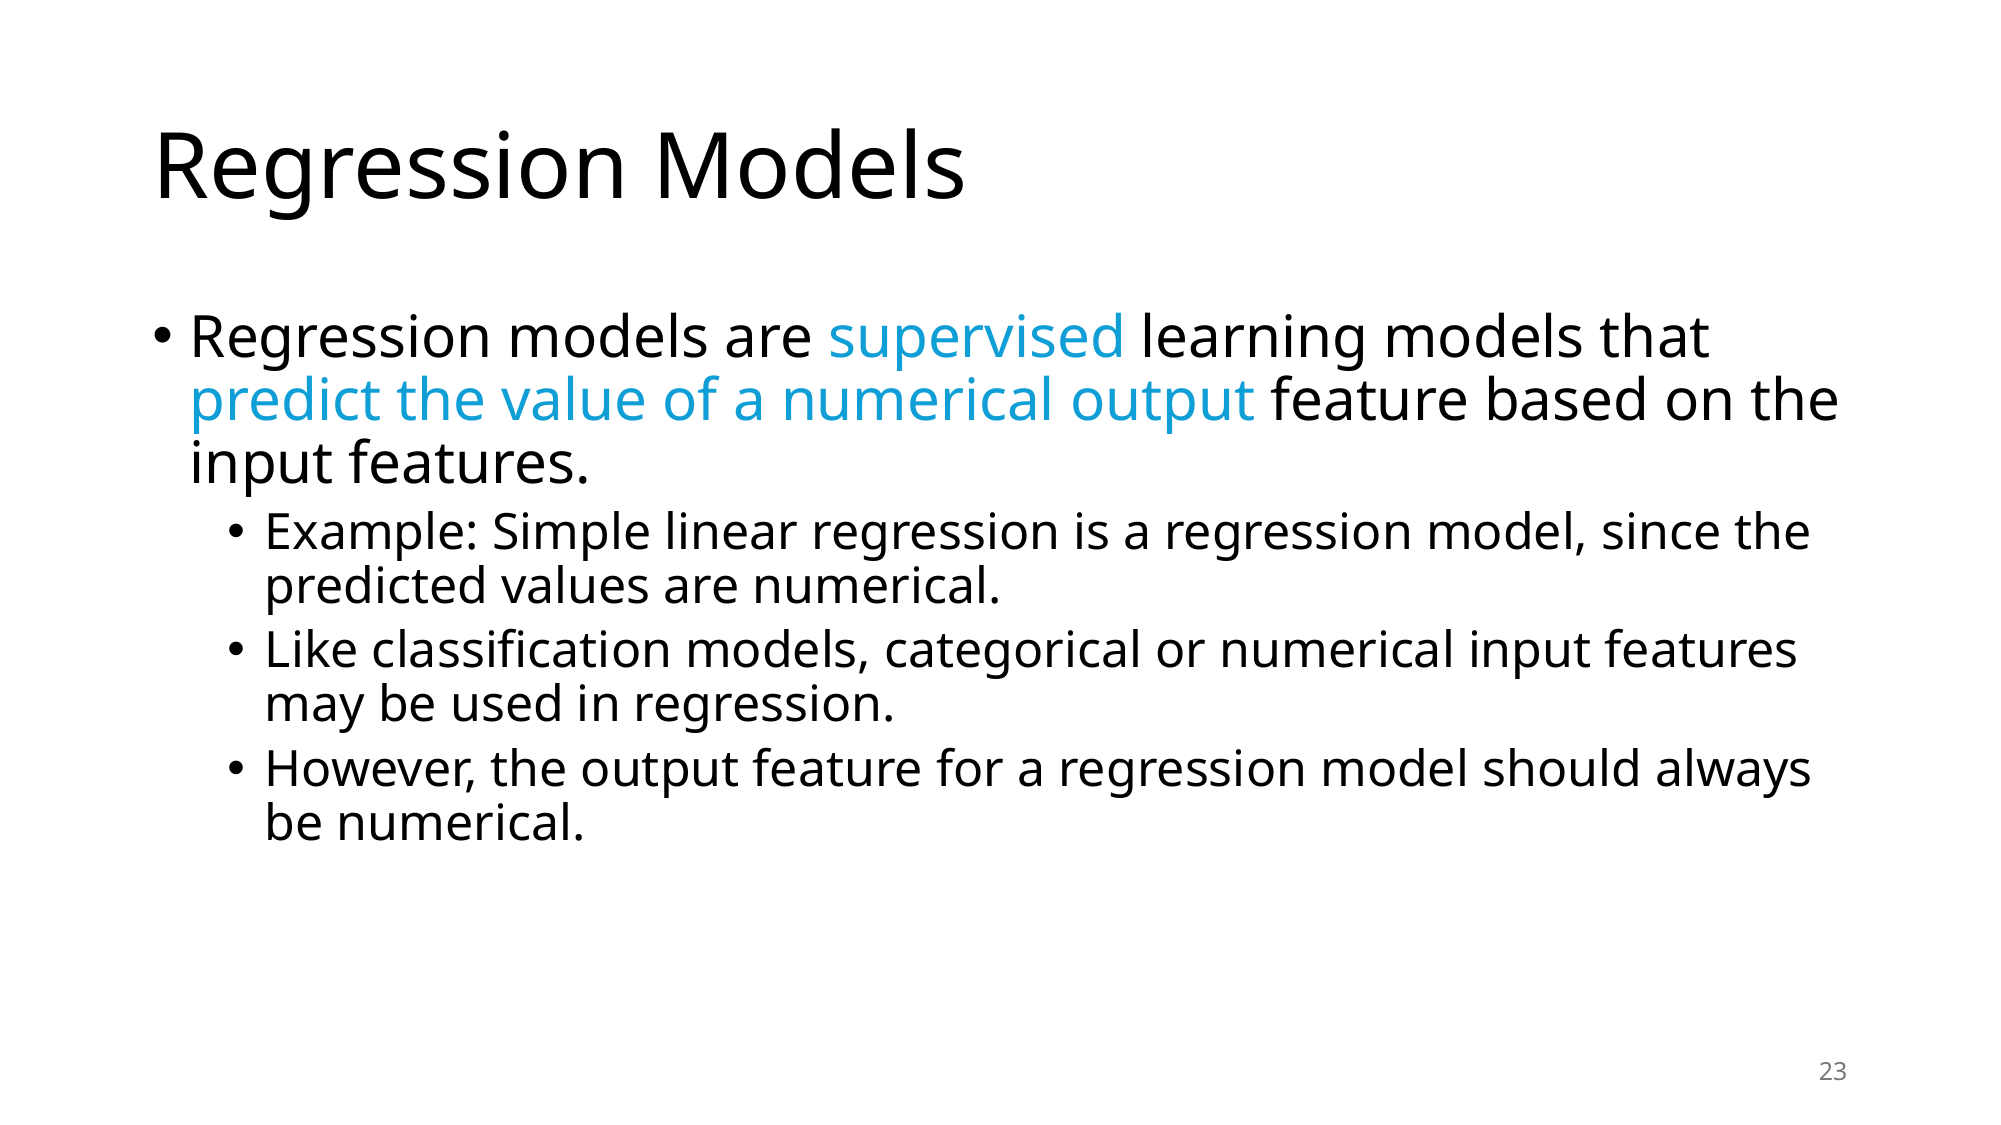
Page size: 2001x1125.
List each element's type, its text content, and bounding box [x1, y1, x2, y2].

title Regression Models [137, 59, 1863, 278]
slide_number 23 [1412, 1042, 1863, 1103]
list Regression models are supervised learning models that predict the value of a numerical output feature based on the input features. Example: Simple linear regression is a regression model, since the predicted values are numerical. Like classification models, categorical or numerical input features may be used in regression. However, the output feature for a regression model should always be numerical. [137, 299, 1863, 1014]
